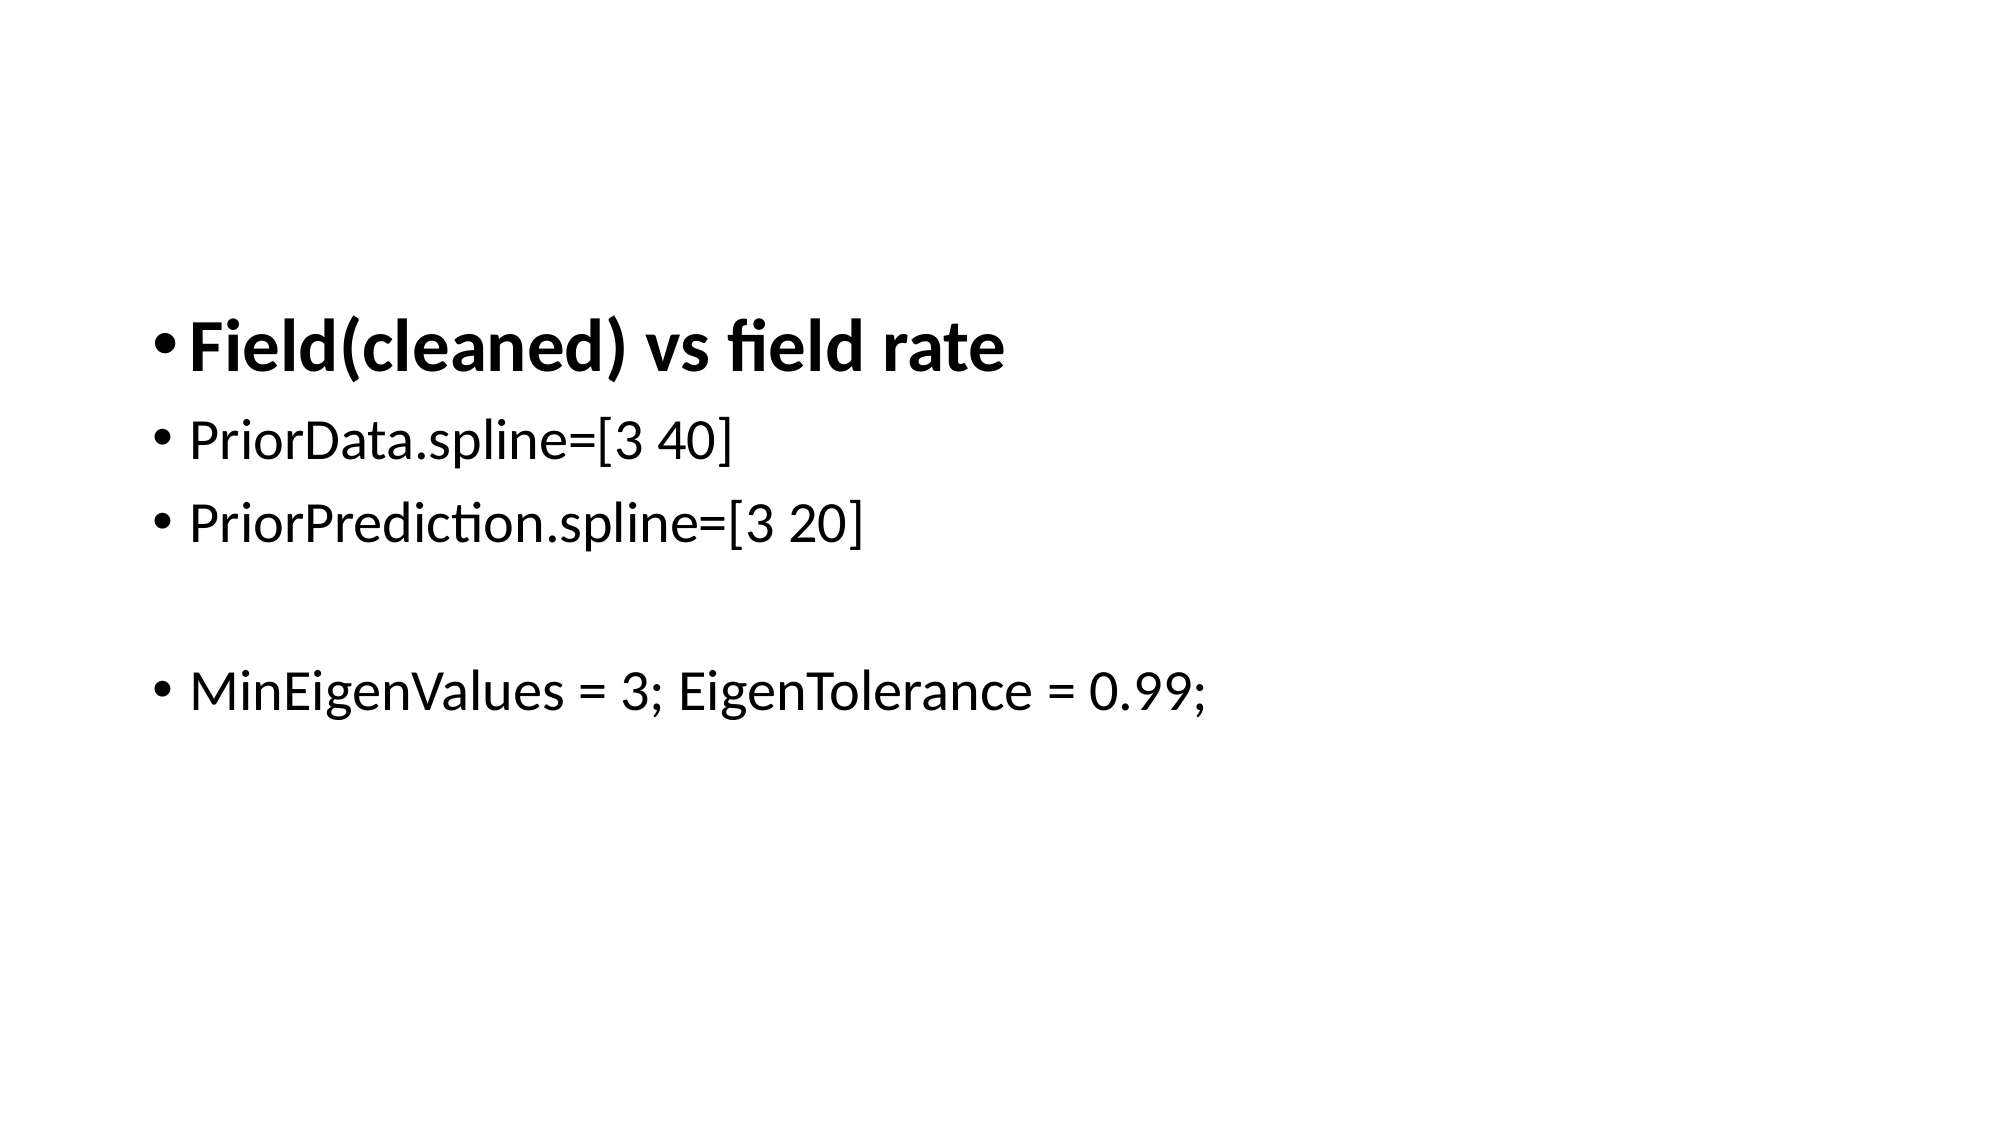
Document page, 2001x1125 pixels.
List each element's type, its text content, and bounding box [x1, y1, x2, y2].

list Field(cleaned) vs field rate PriorData.spline=[3 40] PriorPrediction.spline=[3 20] MinEigenValues = 3; EigenTolerance = 0.99; [137, 299, 1863, 1014]
